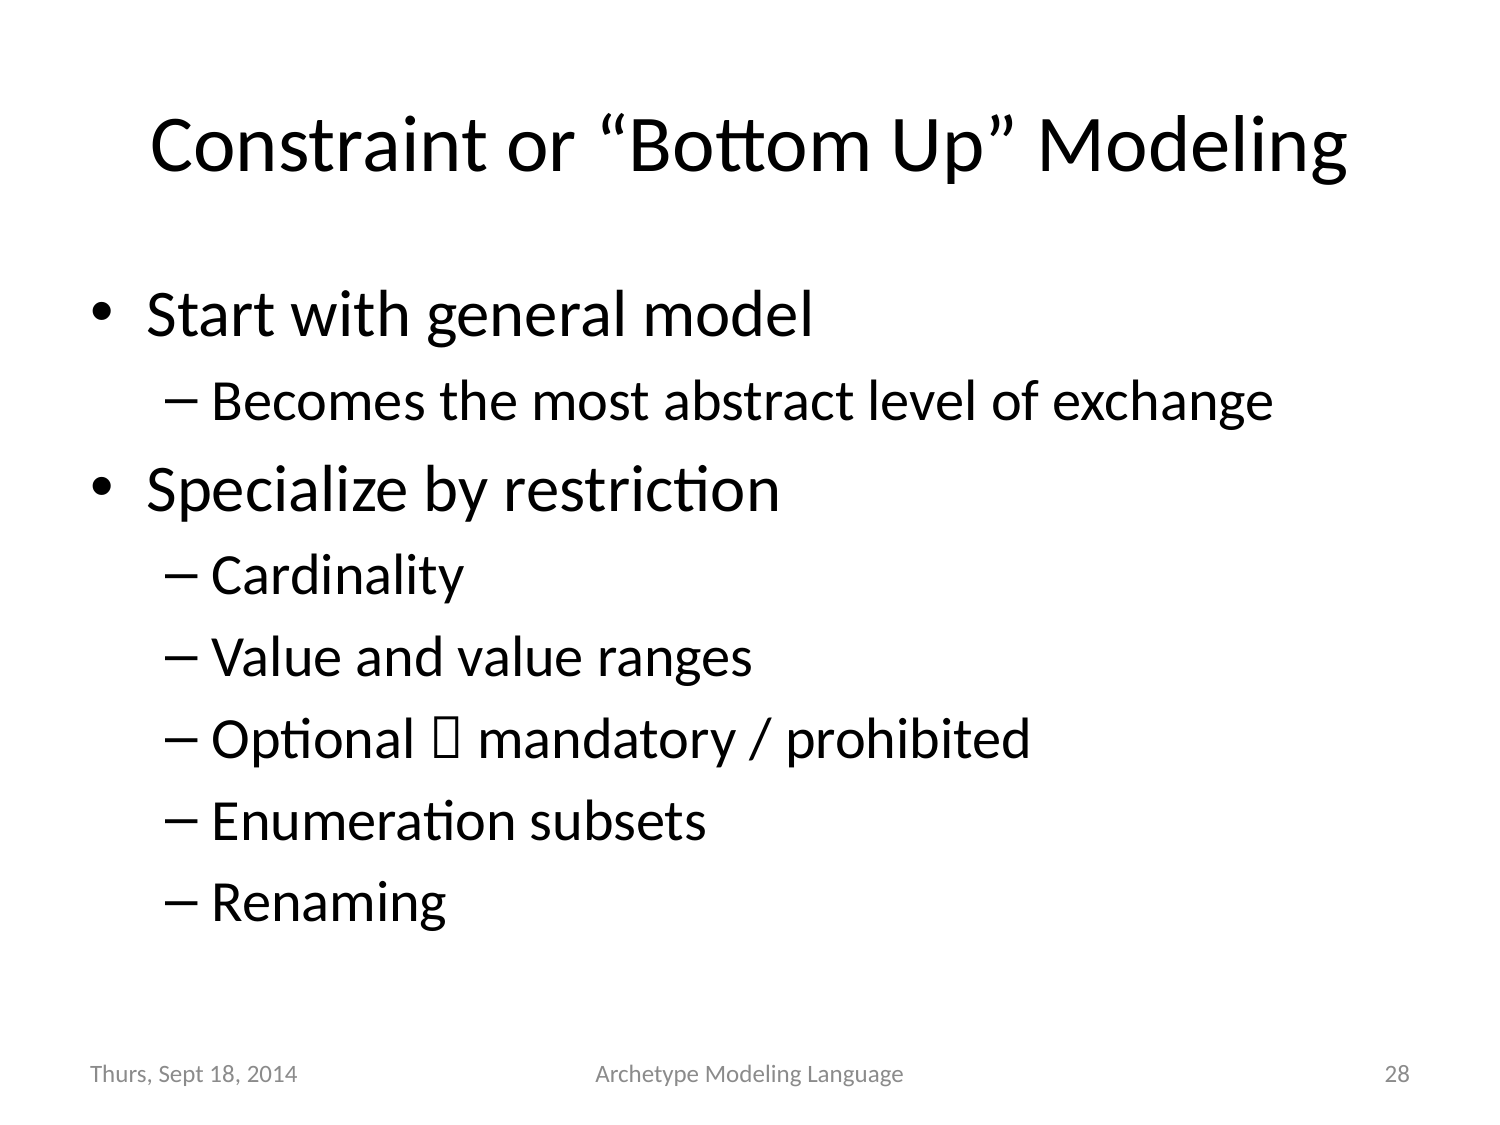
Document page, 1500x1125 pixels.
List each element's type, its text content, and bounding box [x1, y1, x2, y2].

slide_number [75, 1042, 425, 1103]
title Constraint or “Bottom Up” Modeling [75, 45, 1425, 233]
list Start with general model Becomes the most abstract level of exchange Specialize by restriction Cardinality Value and value ranges Optional  mandatory / prohibited Enumeration subsets Renaming [75, 262, 1425, 1005]
footer Archetype Modeling Language [512, 1042, 988, 1103]
slide_number 28 [1074, 1042, 1425, 1103]
